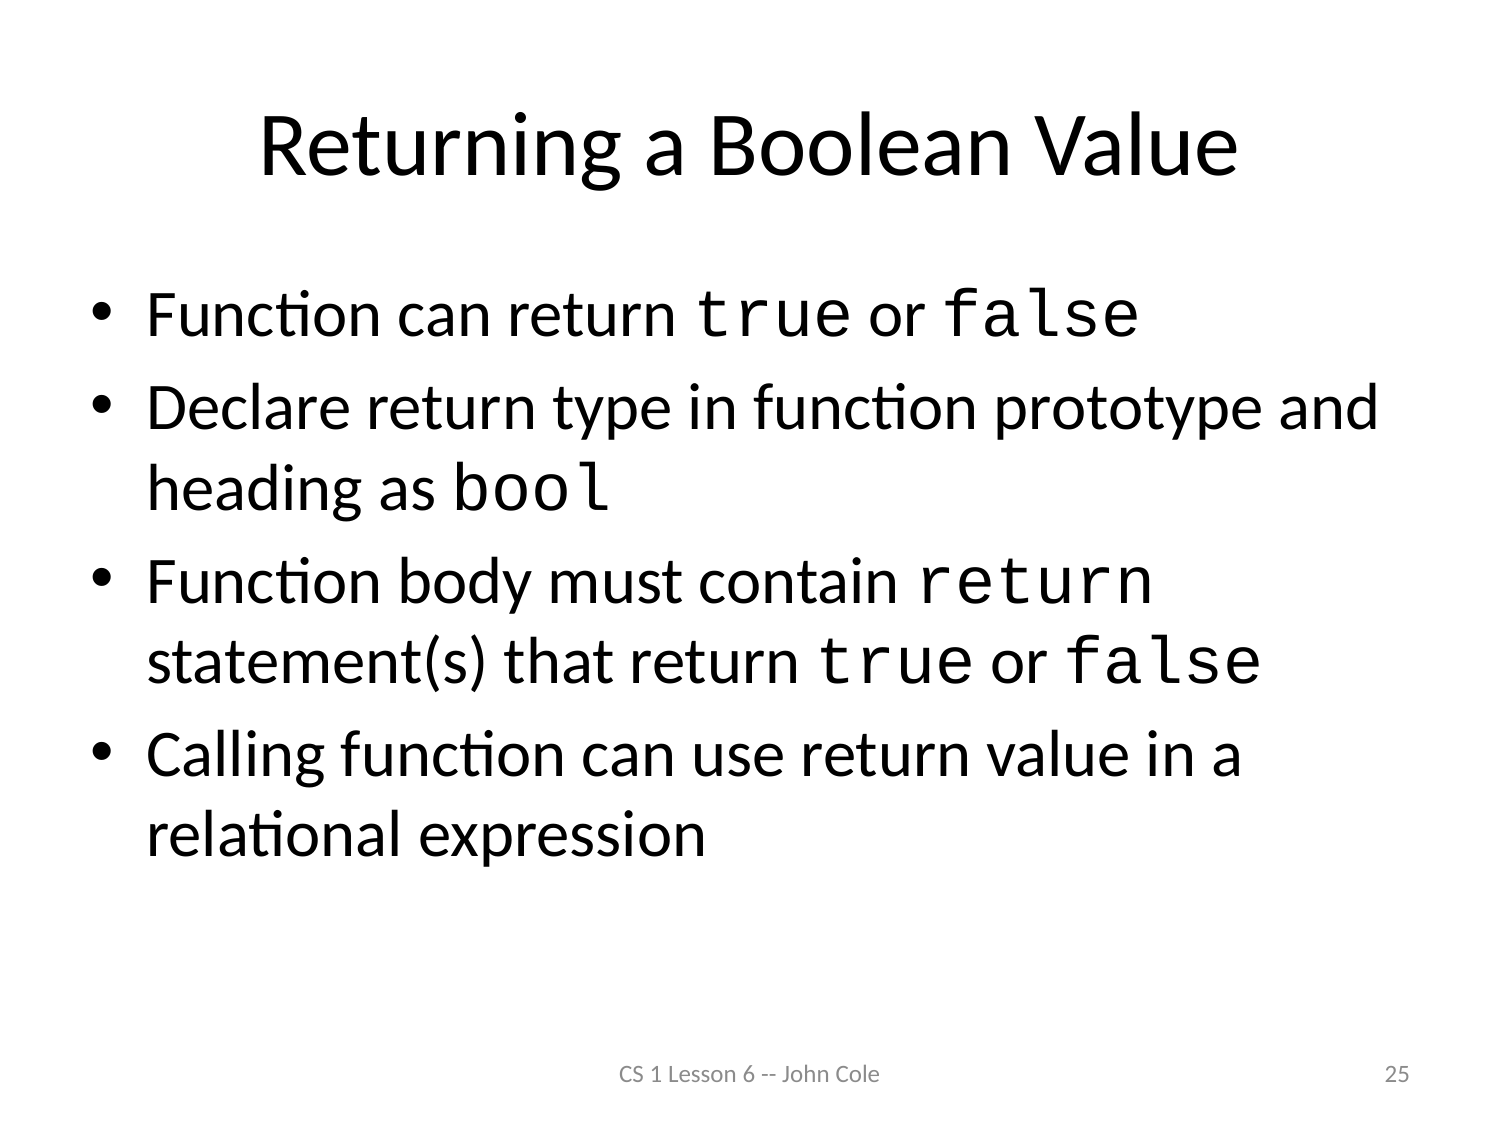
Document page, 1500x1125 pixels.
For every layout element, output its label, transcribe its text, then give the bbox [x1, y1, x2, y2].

list Function can return true or false Declare return type in function prototype and heading as bool Function body must contain return statement(s) that return true or false Calling function can use return value in a relational expression [75, 262, 1425, 1005]
title Returning a Boolean Value [75, 45, 1425, 233]
slide_number 25 [1074, 1042, 1425, 1103]
footer CS 1 Lesson 6 -- John Cole [512, 1042, 988, 1103]
